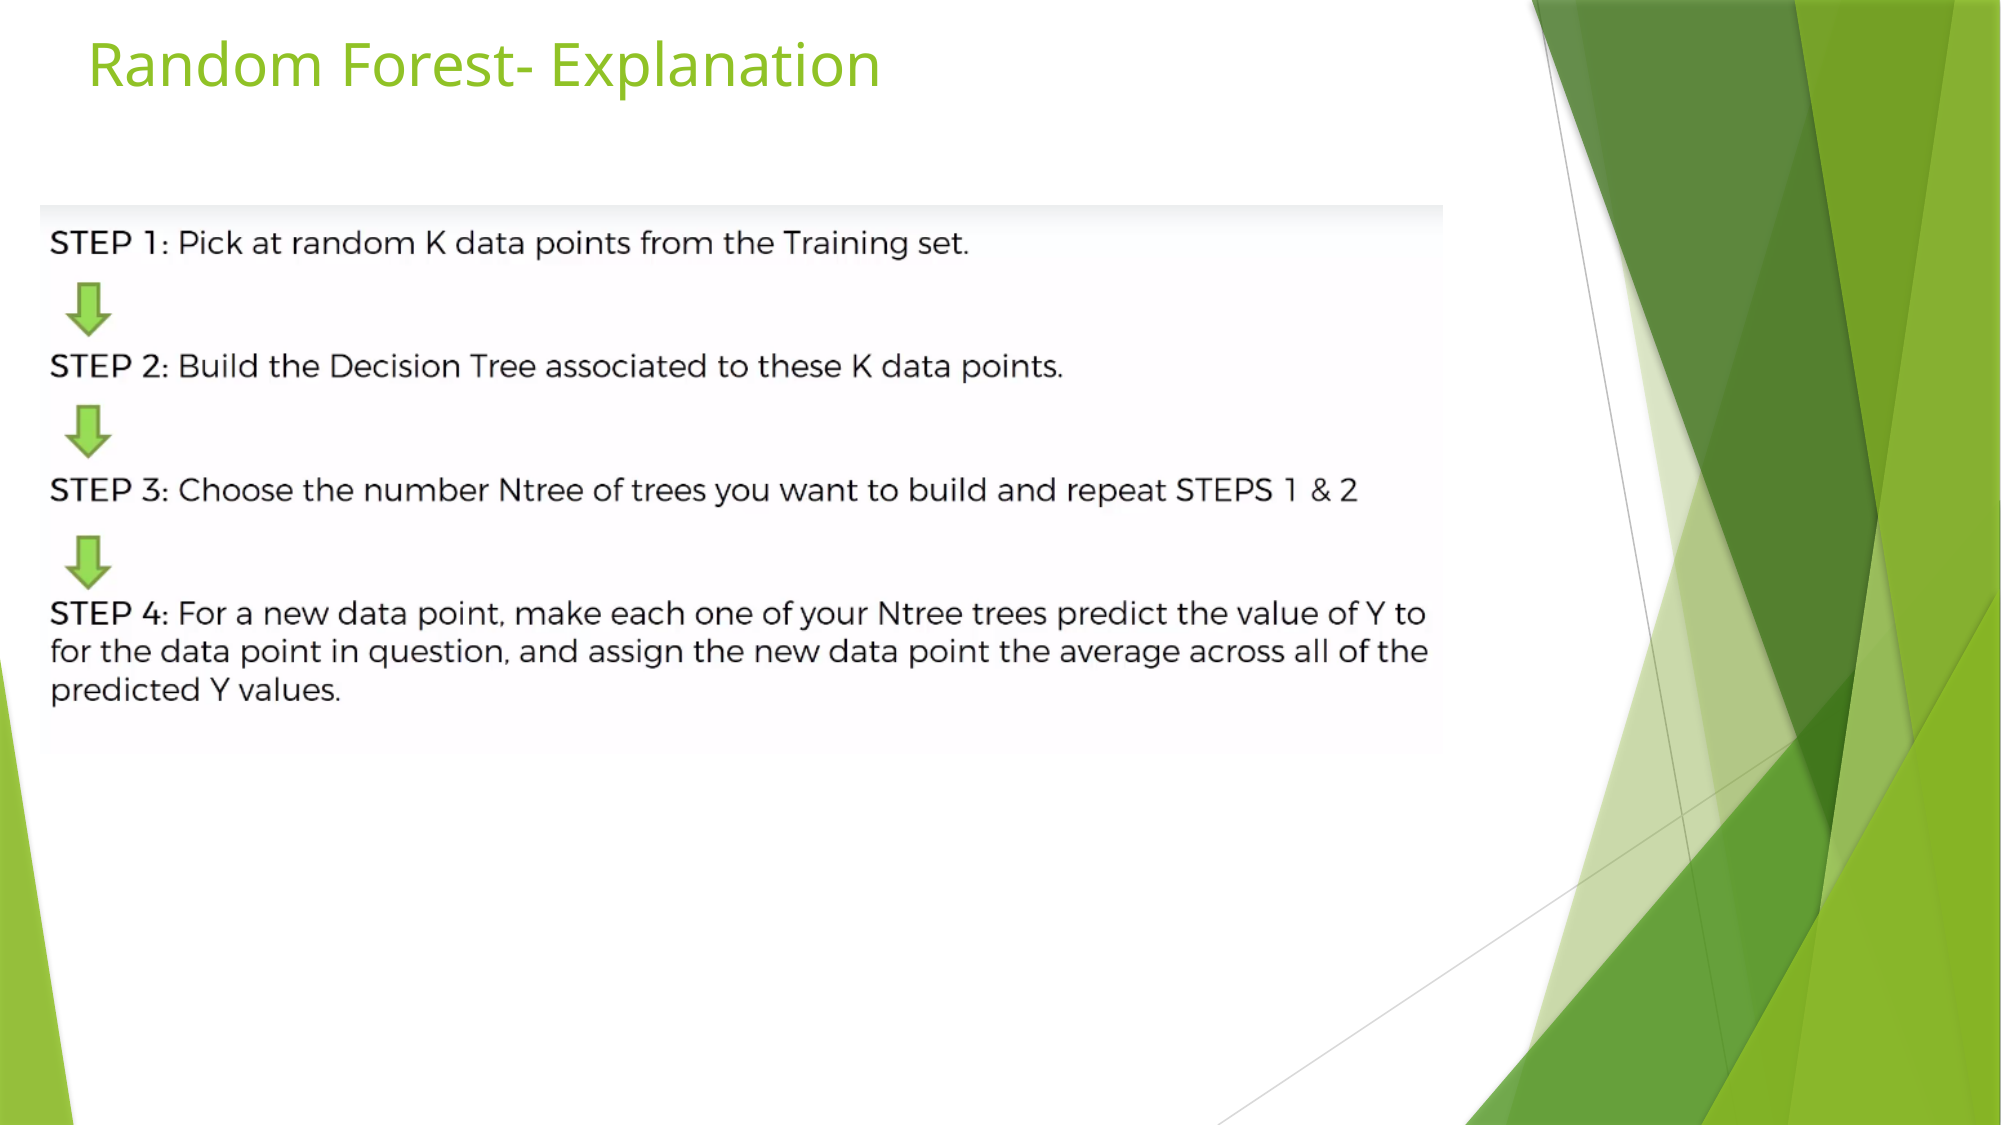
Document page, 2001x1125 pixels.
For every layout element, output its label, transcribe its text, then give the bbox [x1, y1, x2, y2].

title Random Forest- Explanation [72, 18, 1483, 106]
picture [40, 205, 1444, 754]
